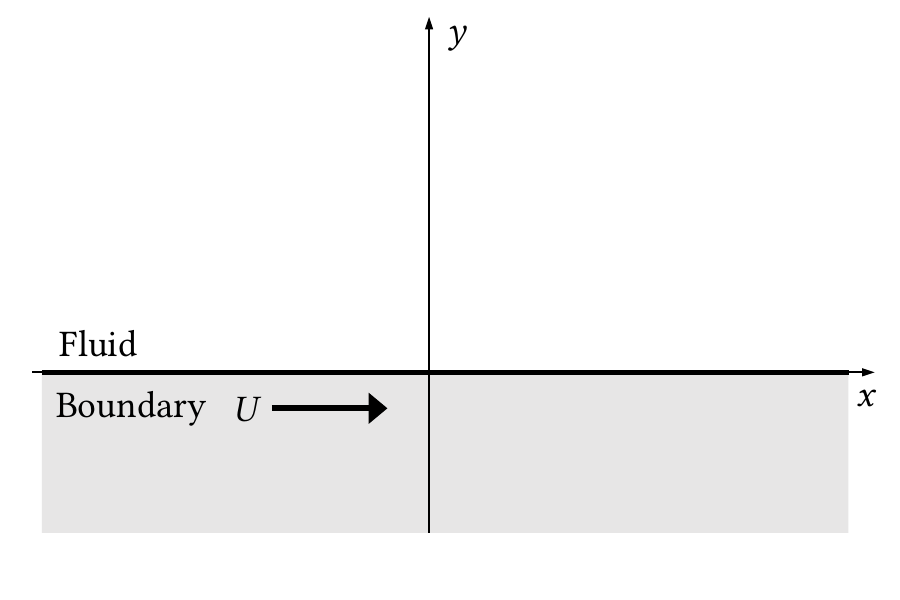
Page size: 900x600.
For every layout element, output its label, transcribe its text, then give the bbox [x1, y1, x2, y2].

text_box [430, 373, 849, 533]
text_box x [840, 361, 889, 421]
text_box y [431, 0, 480, 58]
text_box Fluid [44, 311, 153, 372]
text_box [41, 373, 429, 533]
